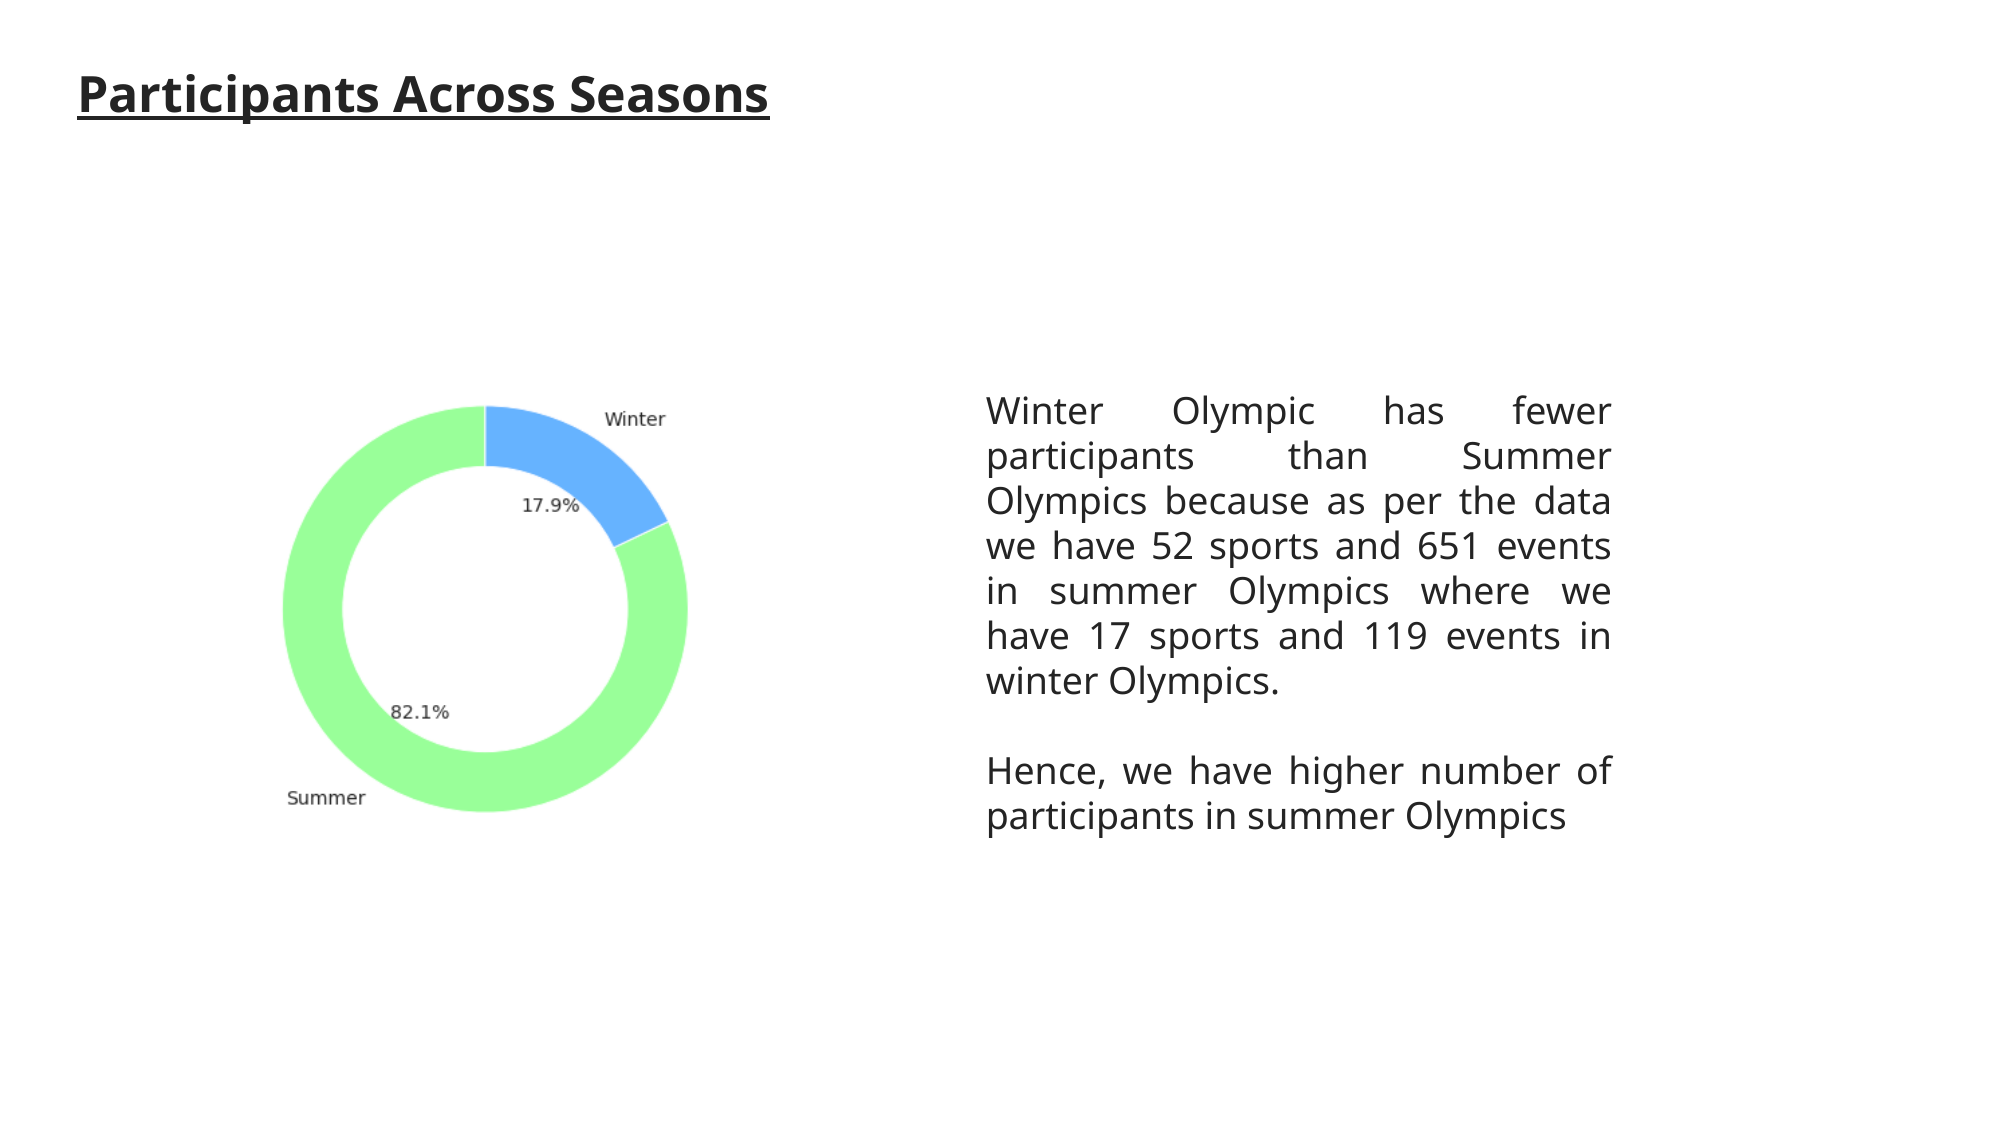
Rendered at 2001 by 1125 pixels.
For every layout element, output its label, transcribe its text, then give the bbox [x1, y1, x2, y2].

text_box Winter Olympic has fewer participants than Summer Olympics because as per the data we have 52 sports and 651 events in summer Olympics where we have 17 sports and 119 events in winter Olympics. Hence, we have higher number of participants in summer Olympics [971, 379, 1628, 845]
picture [62, 379, 909, 841]
text_box Participants Across Seasons [62, 55, 1075, 131]
